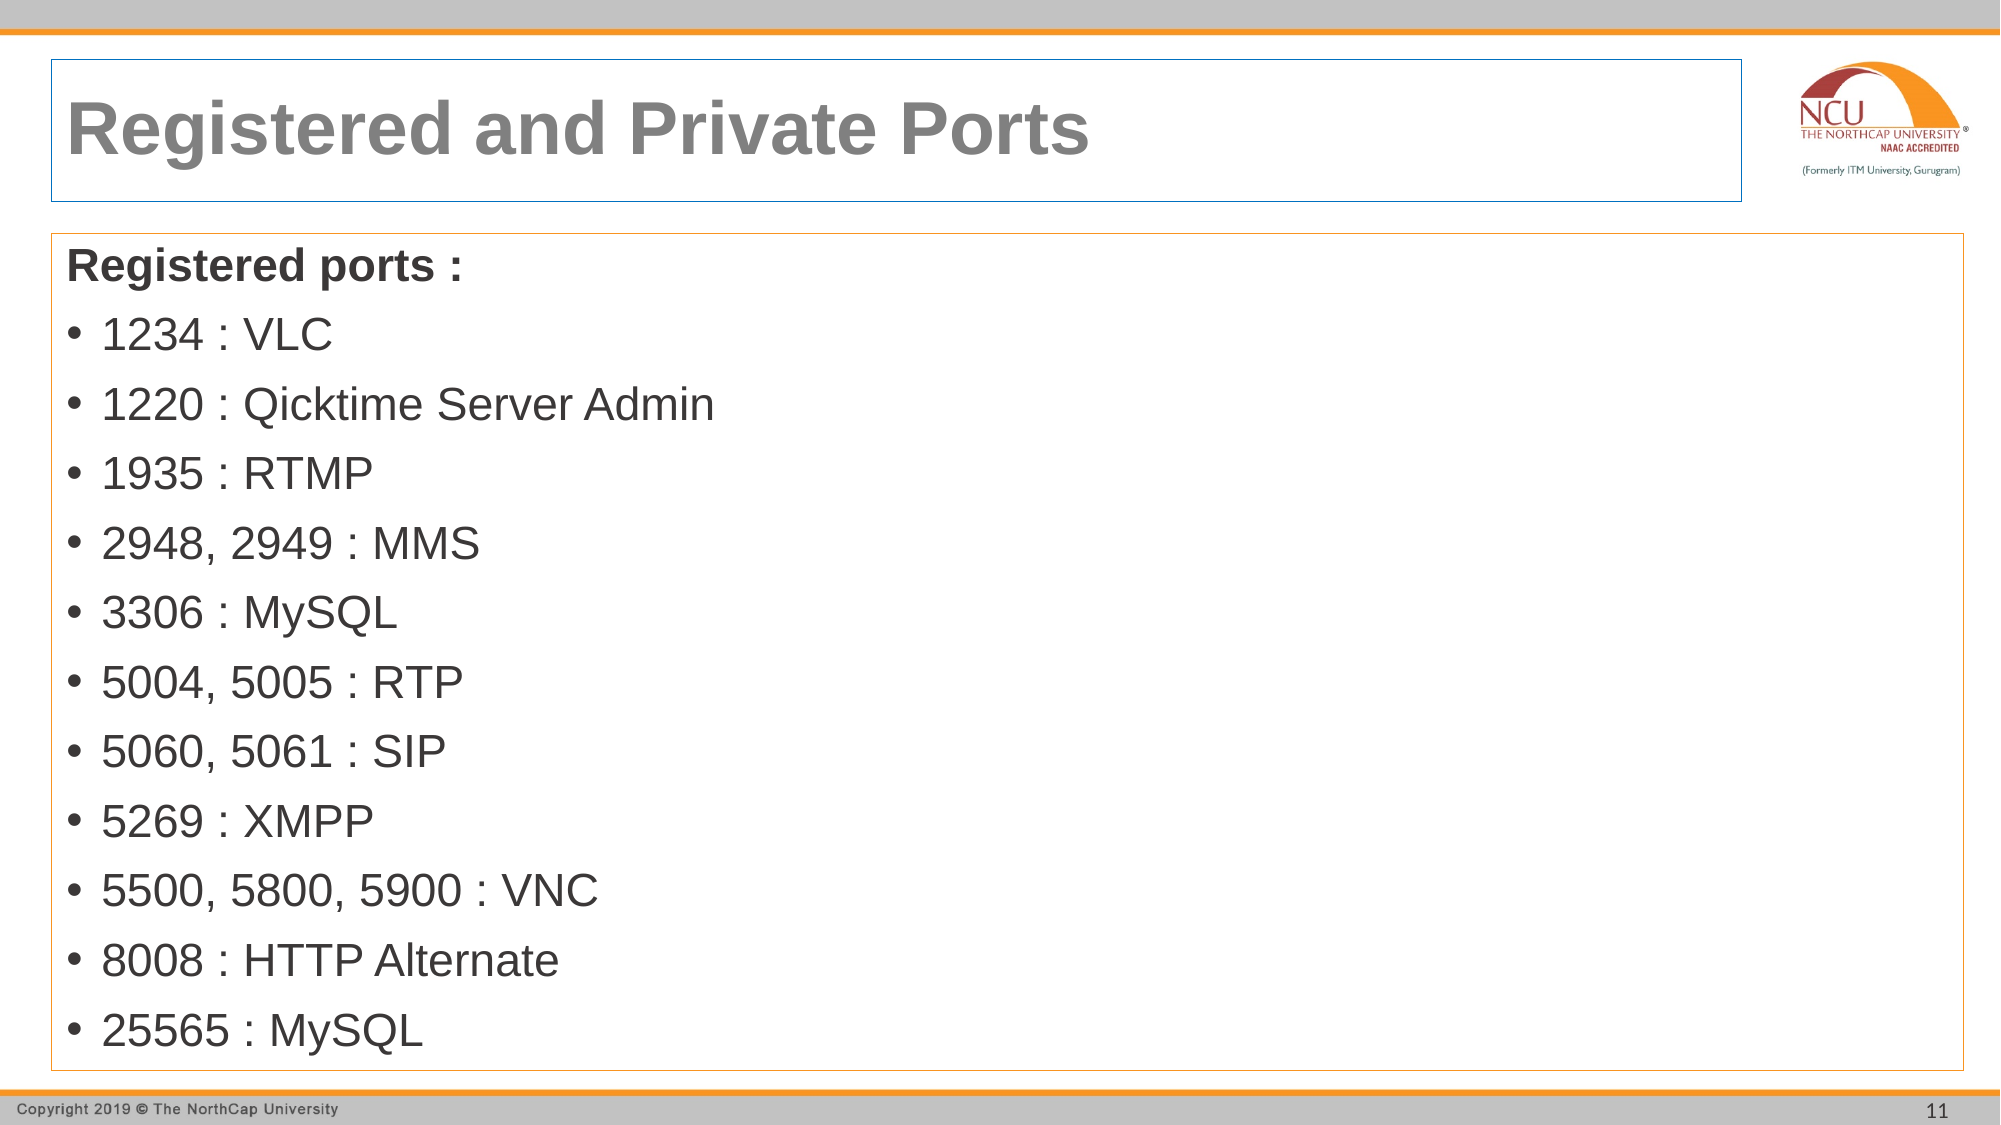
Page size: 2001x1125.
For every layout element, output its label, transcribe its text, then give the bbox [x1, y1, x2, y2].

slide_number 11 [1791, 1094, 1964, 1125]
list Registered ports : 1234 : VLC 1220 : Qicktime Server Admin 1935 : RTMP 2948, 2949 : MMS 3306 : MySQL 5004, 5005 : RTP 5060, 5061 : SIP 5269 : XMPP 5500, 5800, 5900 : VNC 8008 : HTTP Alternate 25565 : MySQL [51, 233, 1964, 1071]
picture [0, 0, 2000, 1125]
title Registered and Private Ports [51, 59, 1742, 202]
